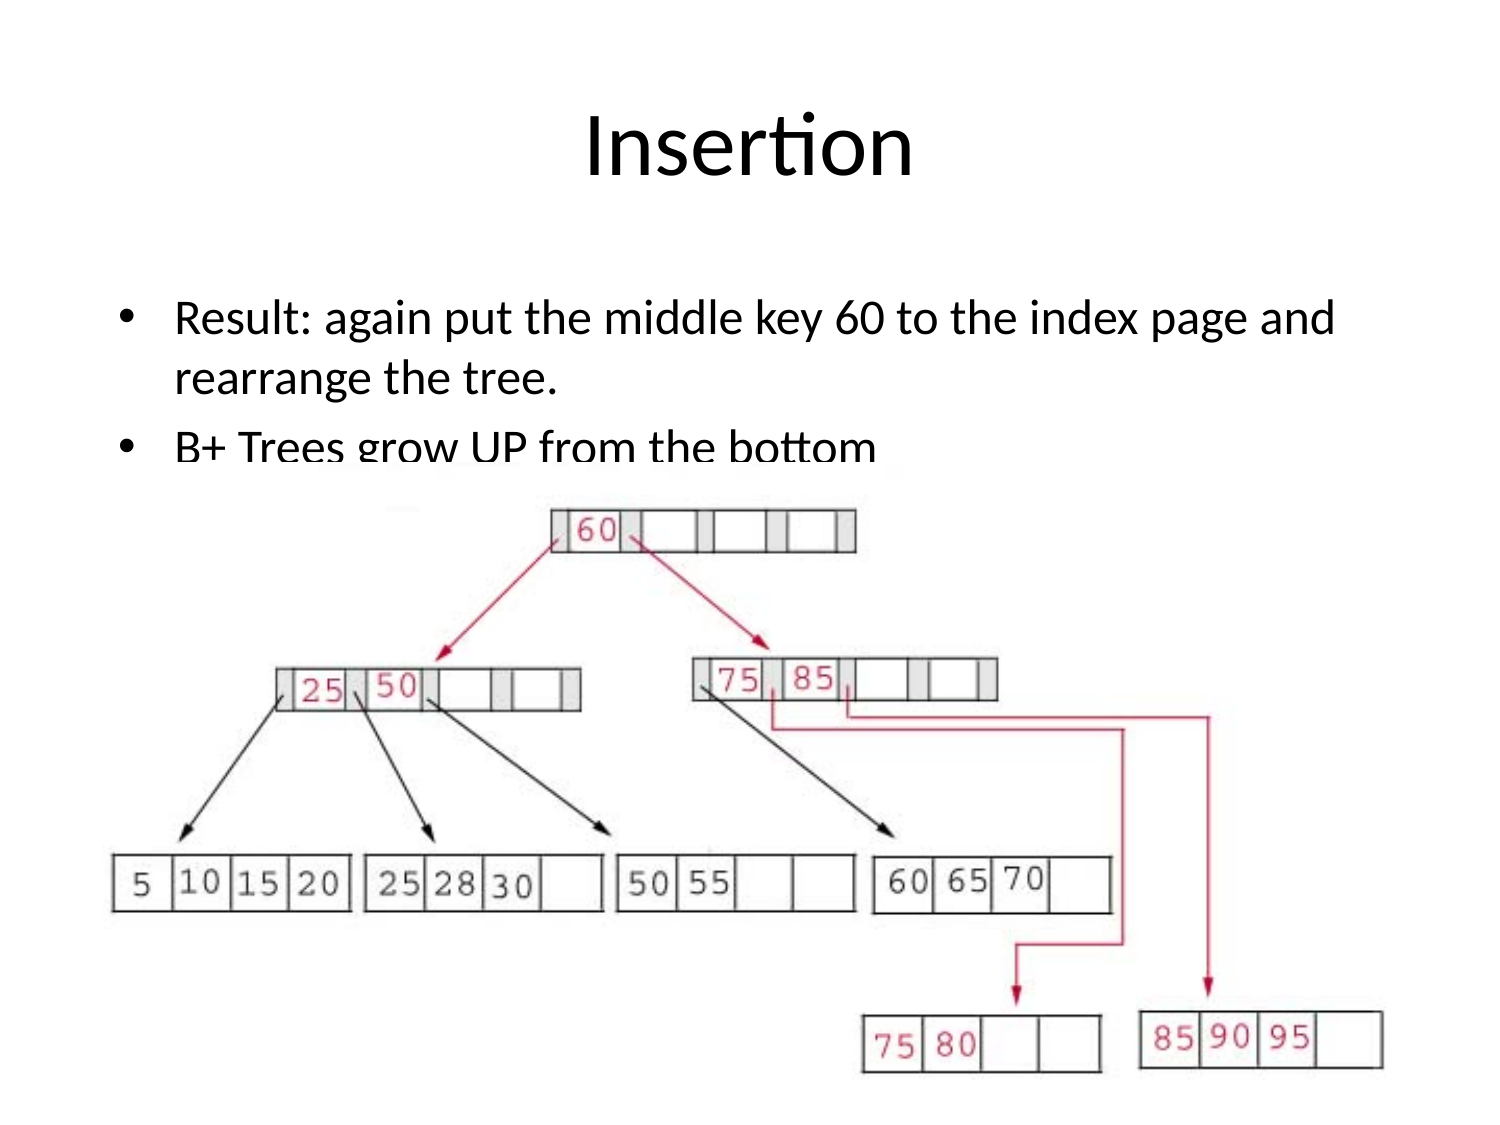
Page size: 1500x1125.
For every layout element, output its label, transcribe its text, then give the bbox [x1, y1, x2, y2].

picture [102, 462, 1402, 1125]
title Insertion [75, 45, 1425, 233]
list Result: again put the middle key 60 to the index page and rearrange the tree. B+ Trees grow UP from the bottom [103, 277, 1397, 461]
